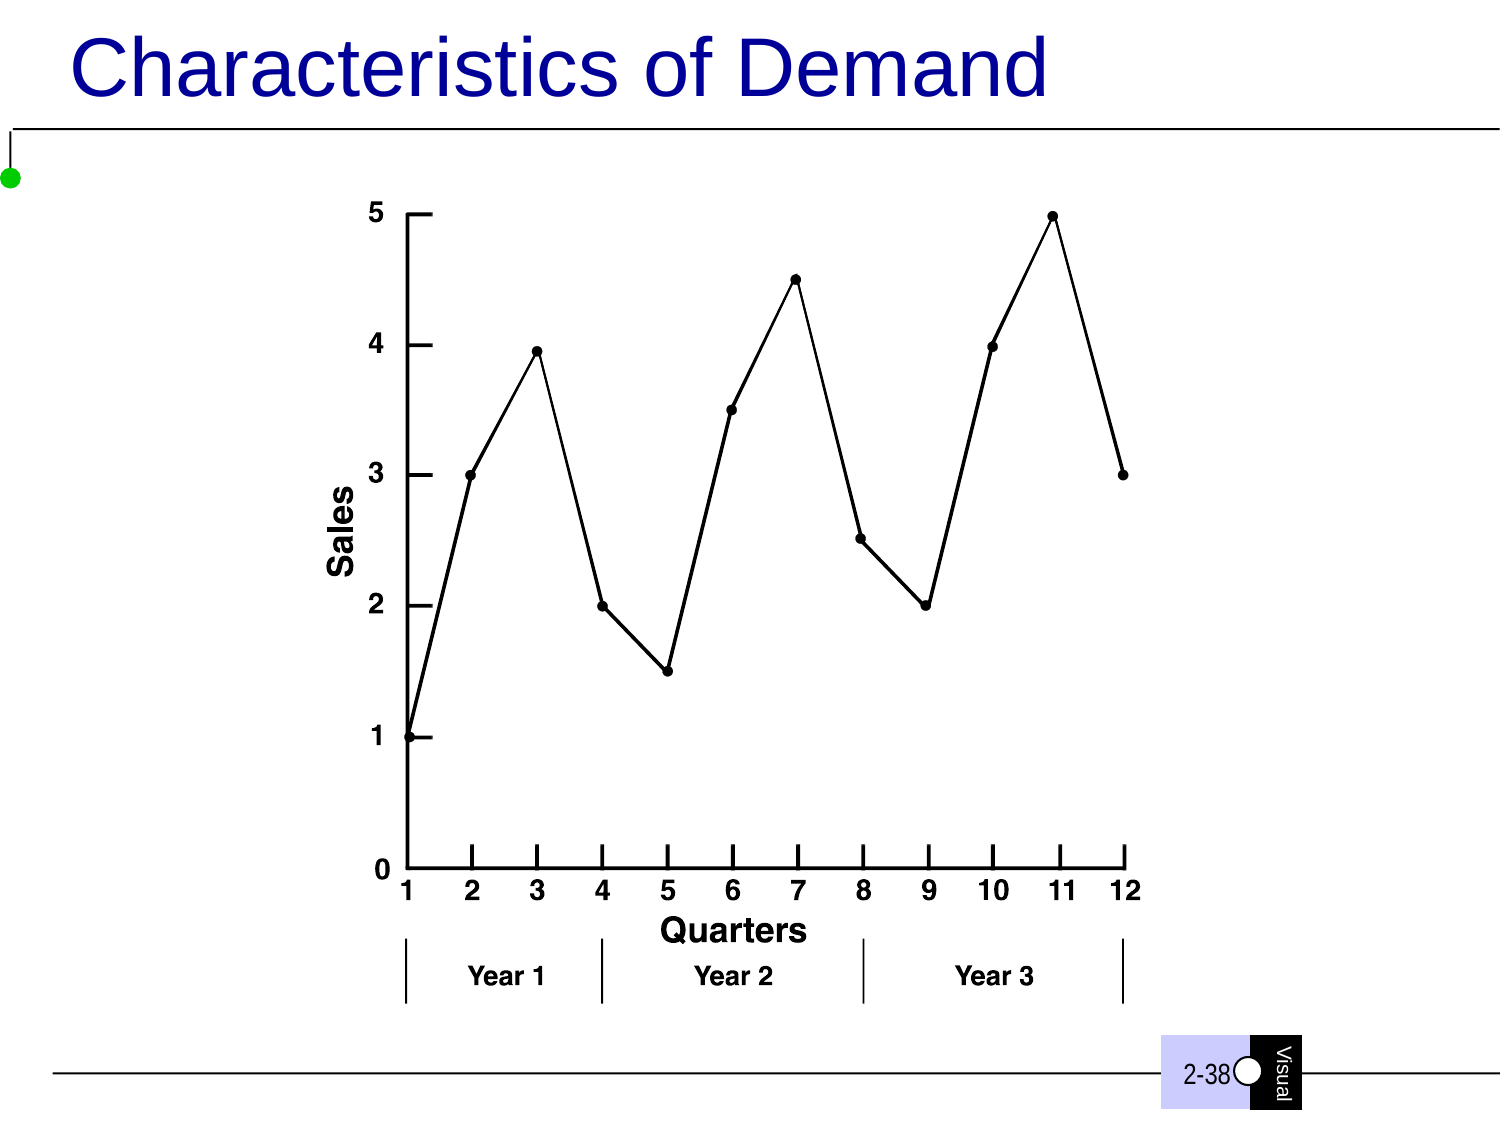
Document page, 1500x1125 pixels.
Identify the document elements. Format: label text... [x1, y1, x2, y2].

slide_number 2-38 [1163, 1034, 1251, 1111]
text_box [324, 199, 1144, 1008]
title Characteristics of Demand [53, 0, 1500, 128]
